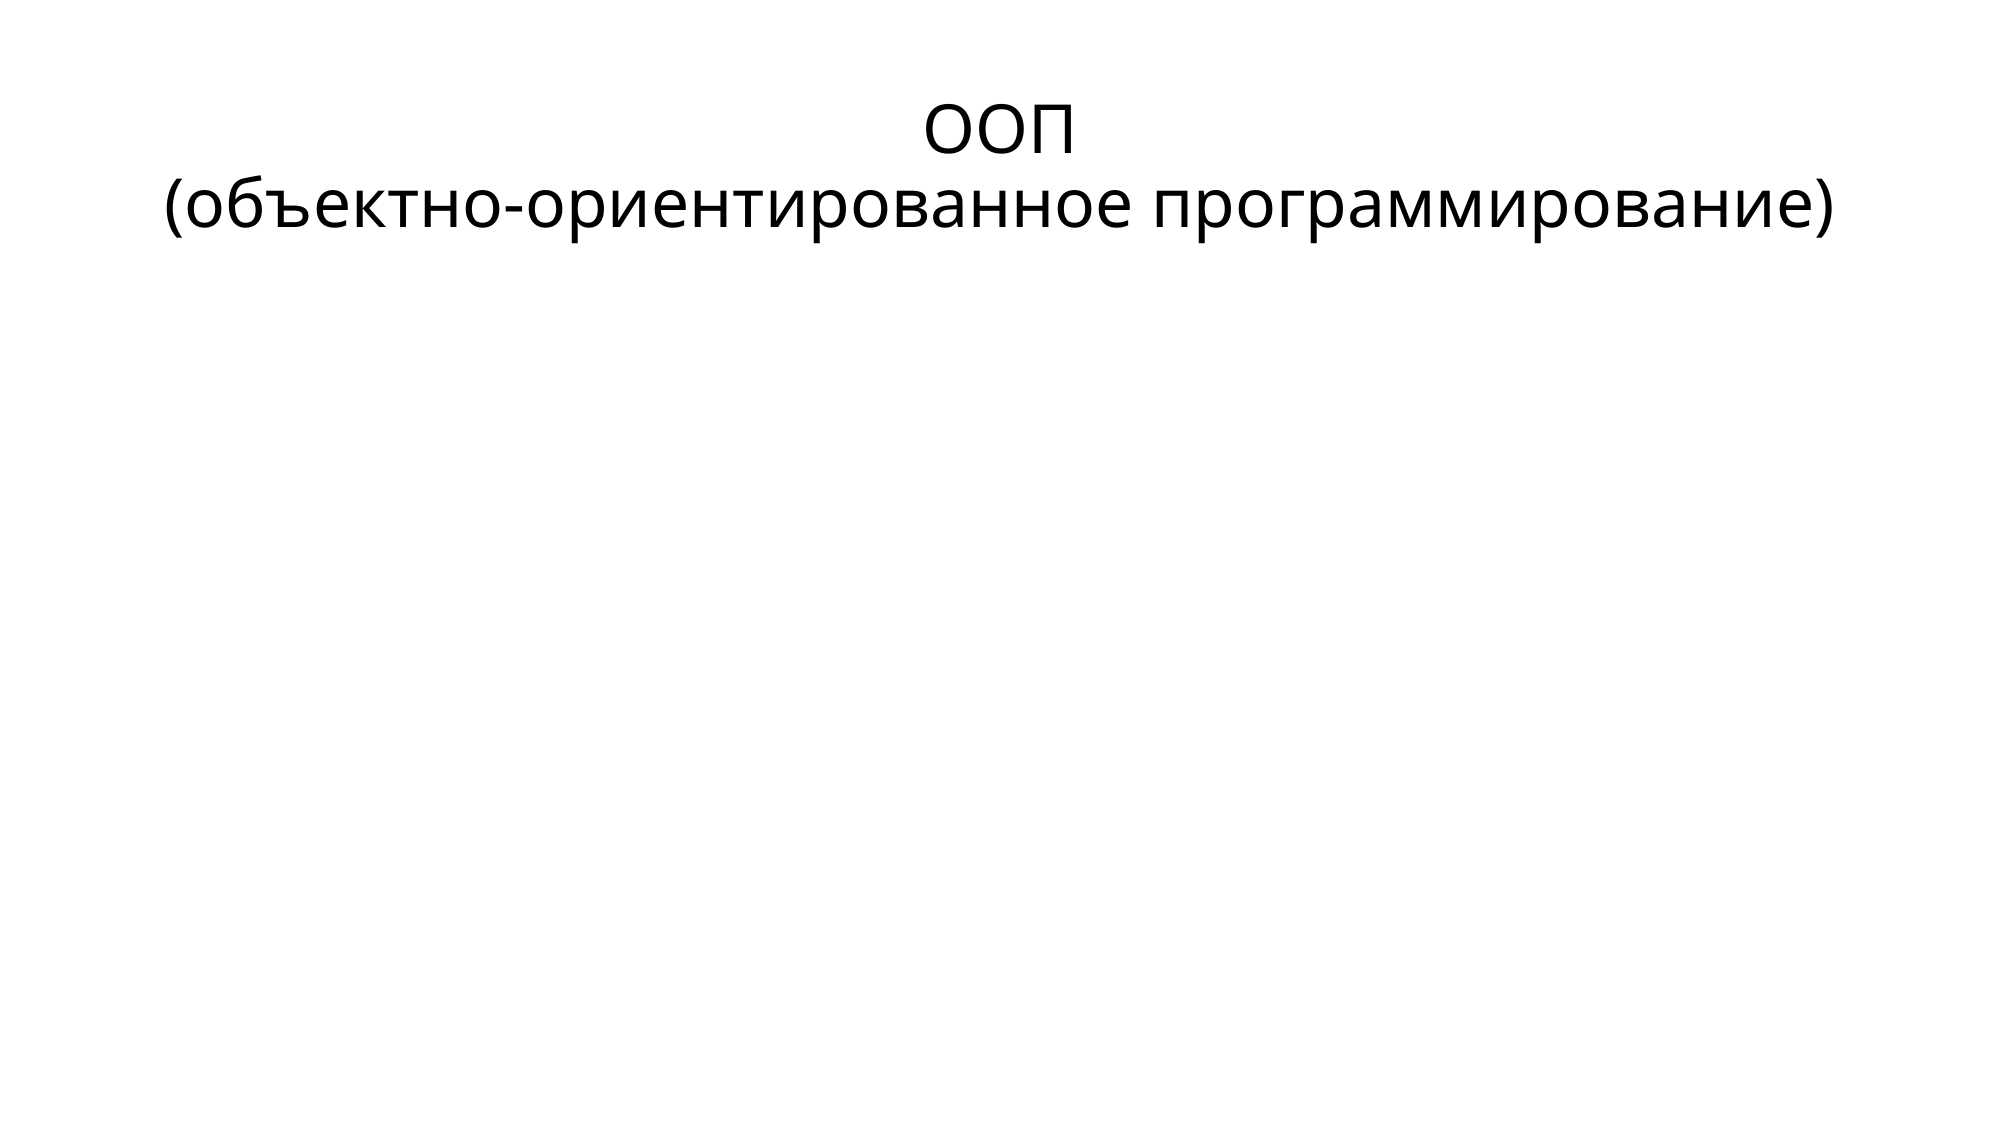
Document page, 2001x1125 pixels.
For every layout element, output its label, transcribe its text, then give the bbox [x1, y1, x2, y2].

title ООП (объектно-ориентированное программирование) [137, 59, 1863, 278]
